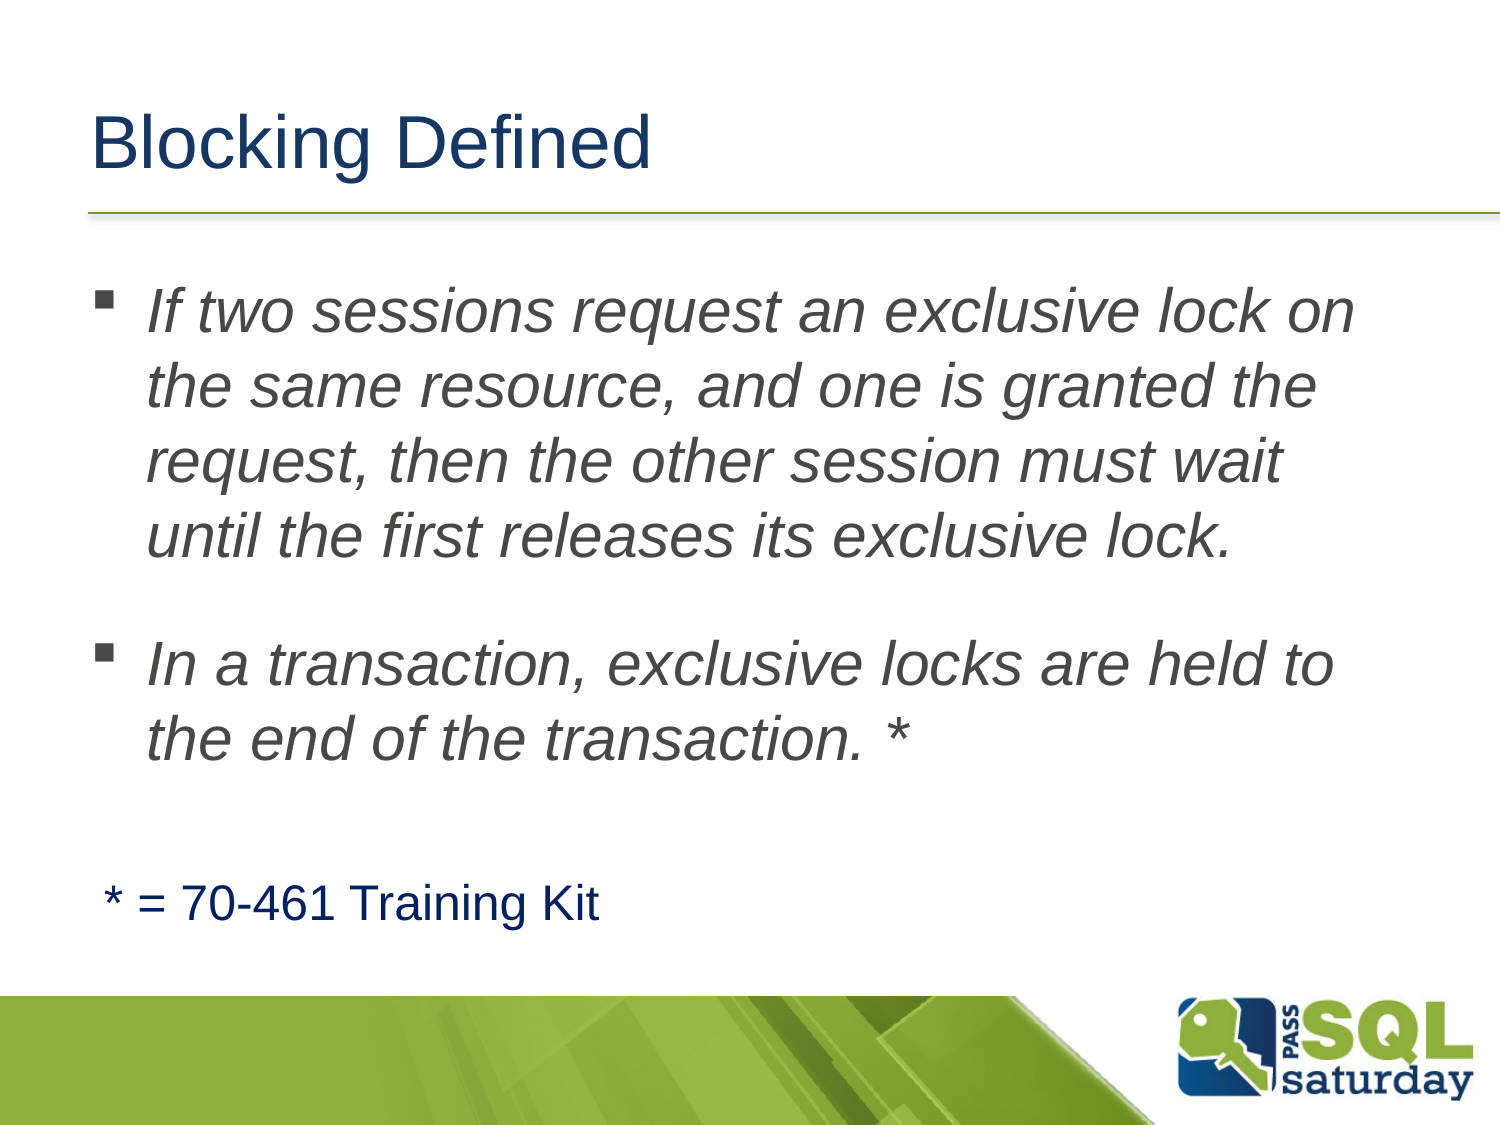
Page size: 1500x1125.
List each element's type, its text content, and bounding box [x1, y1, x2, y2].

picture [0, 969, 1483, 1125]
title Blocking Defined [75, 45, 1425, 233]
list If two sessions request an exclusive lock on the same resource, and one is granted the request, then the other session must wait until the first releases its exclusive lock. In a transaction, exclusive locks are held to the end of the transaction. * * = 70-461 Training Kit [75, 262, 1425, 1005]
